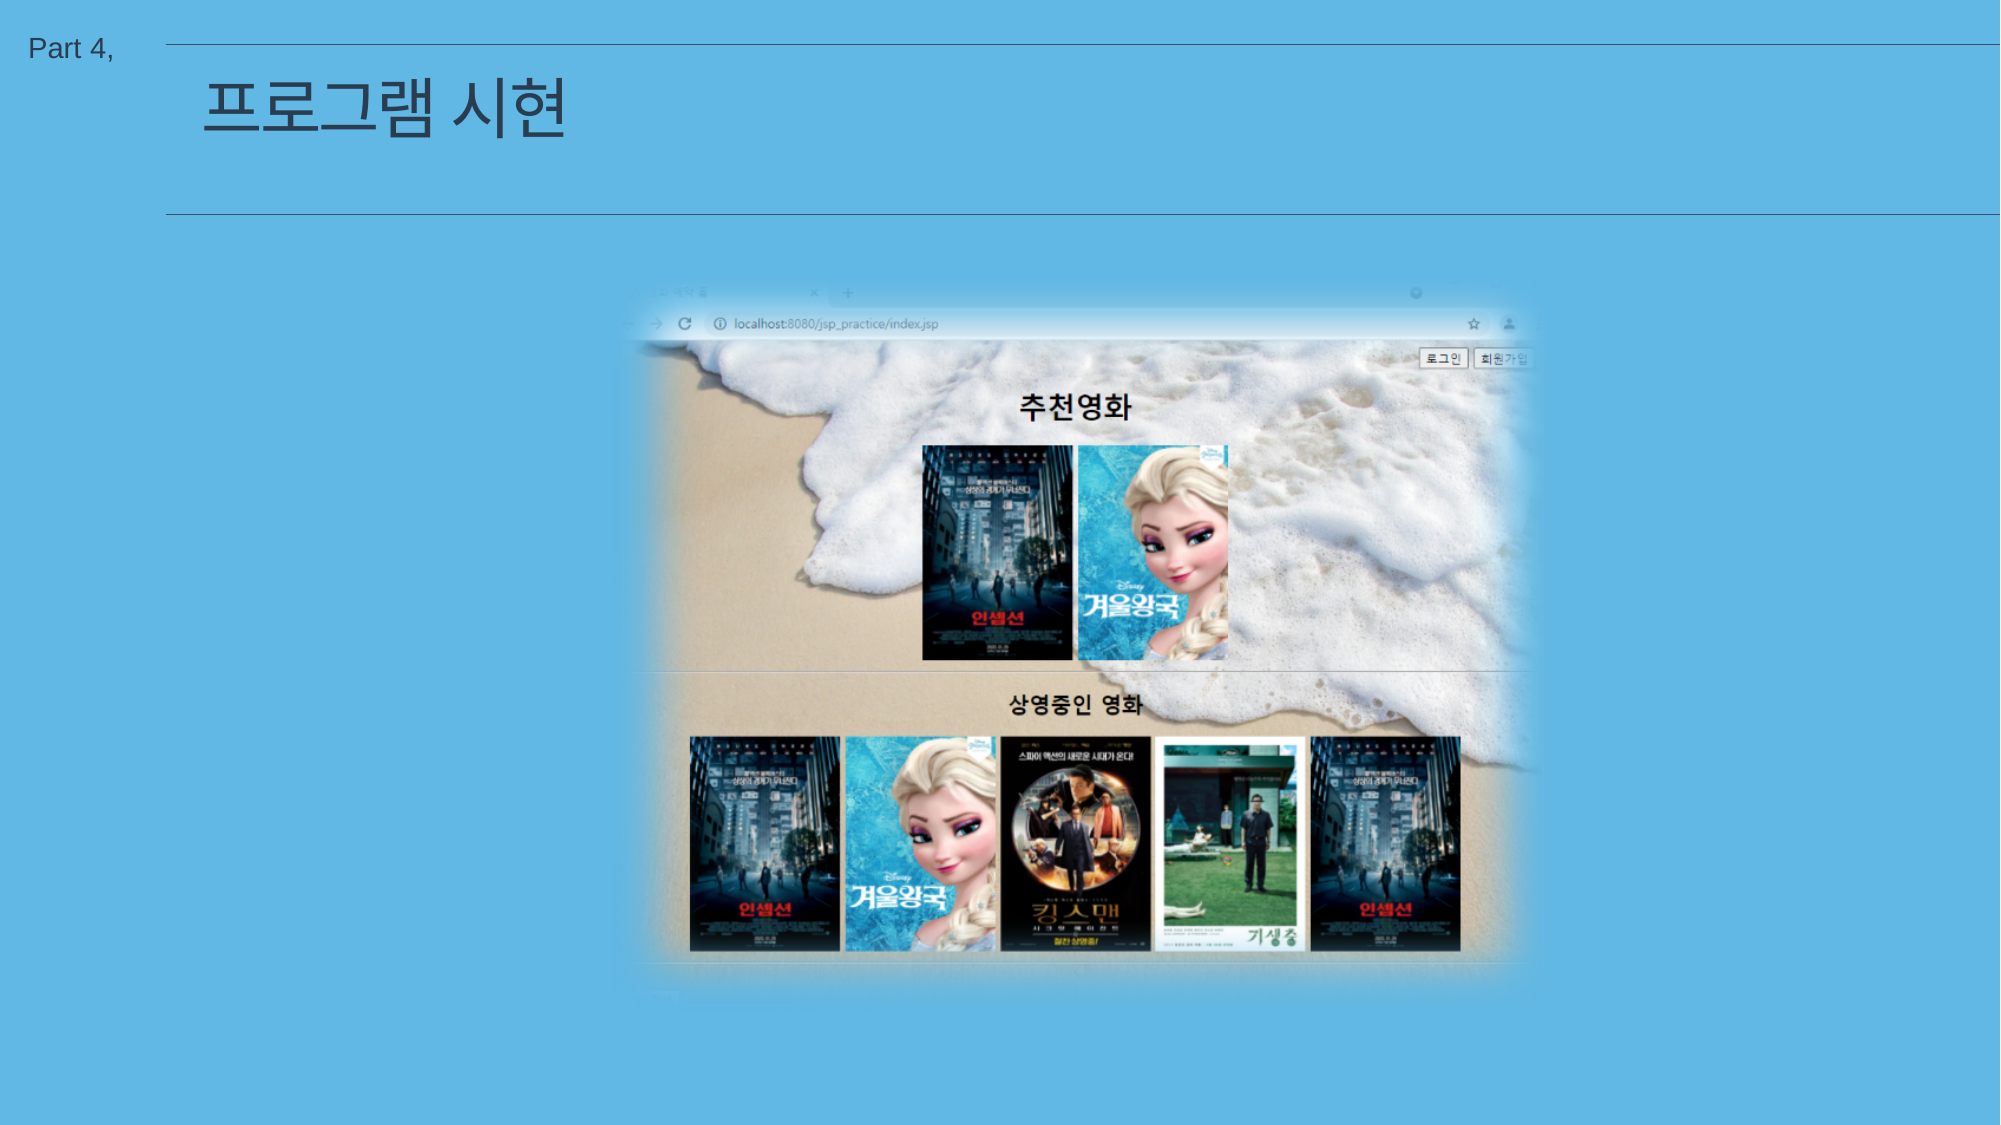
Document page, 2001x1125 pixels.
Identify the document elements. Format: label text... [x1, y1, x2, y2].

text_box 프로그램 시현 [186, 59, 586, 155]
picture [611, 273, 1555, 1011]
text_box Part 4, [13, 22, 130, 72]
